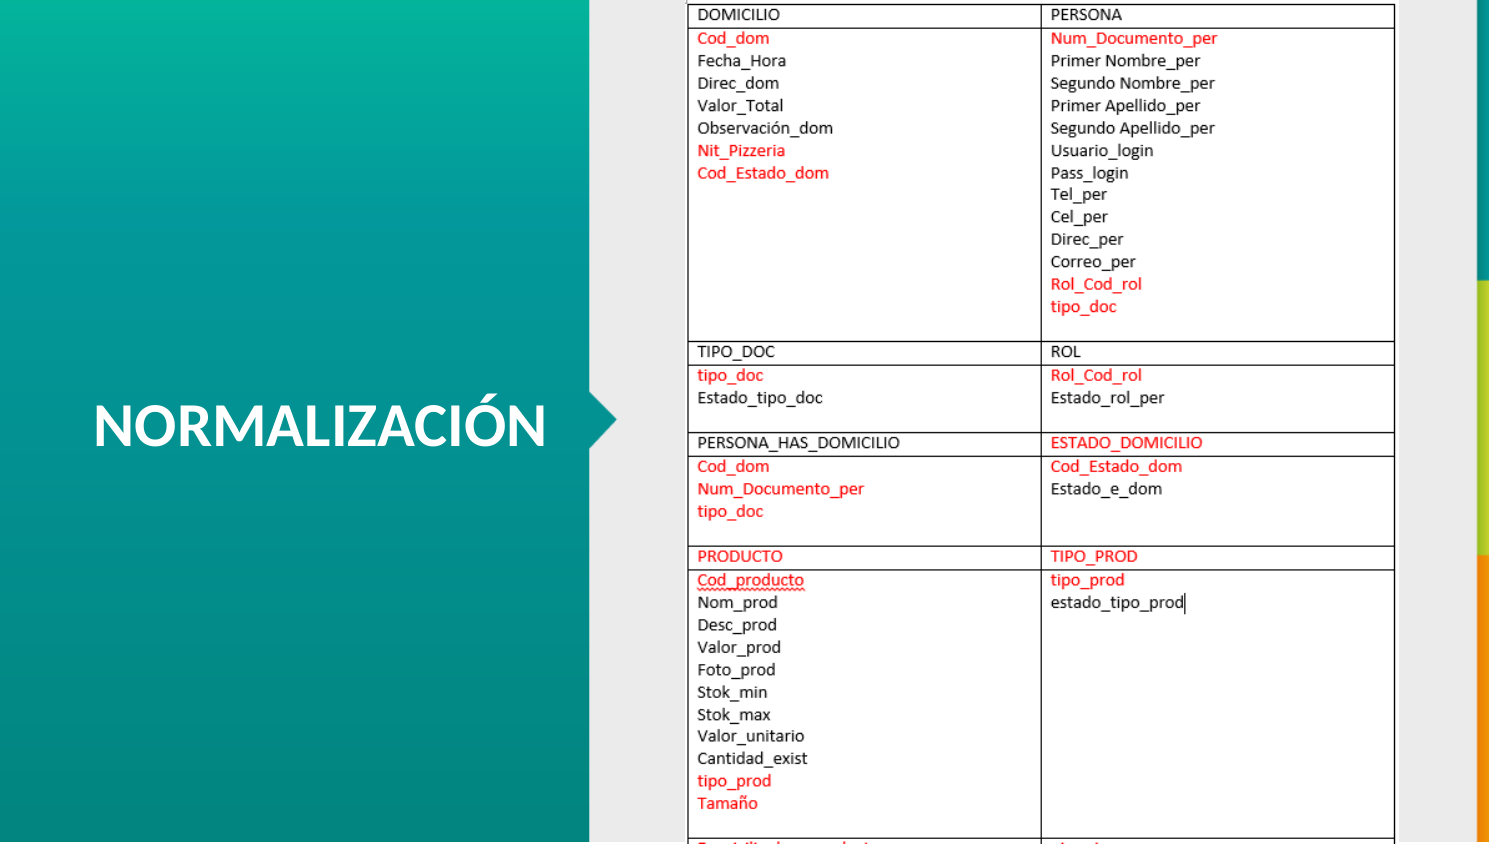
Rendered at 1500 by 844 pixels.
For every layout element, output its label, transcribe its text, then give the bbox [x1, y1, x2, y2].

text_box NORMALIZACIÓN [0, 372, 643, 472]
picture [0, 0, 1489, 844]
